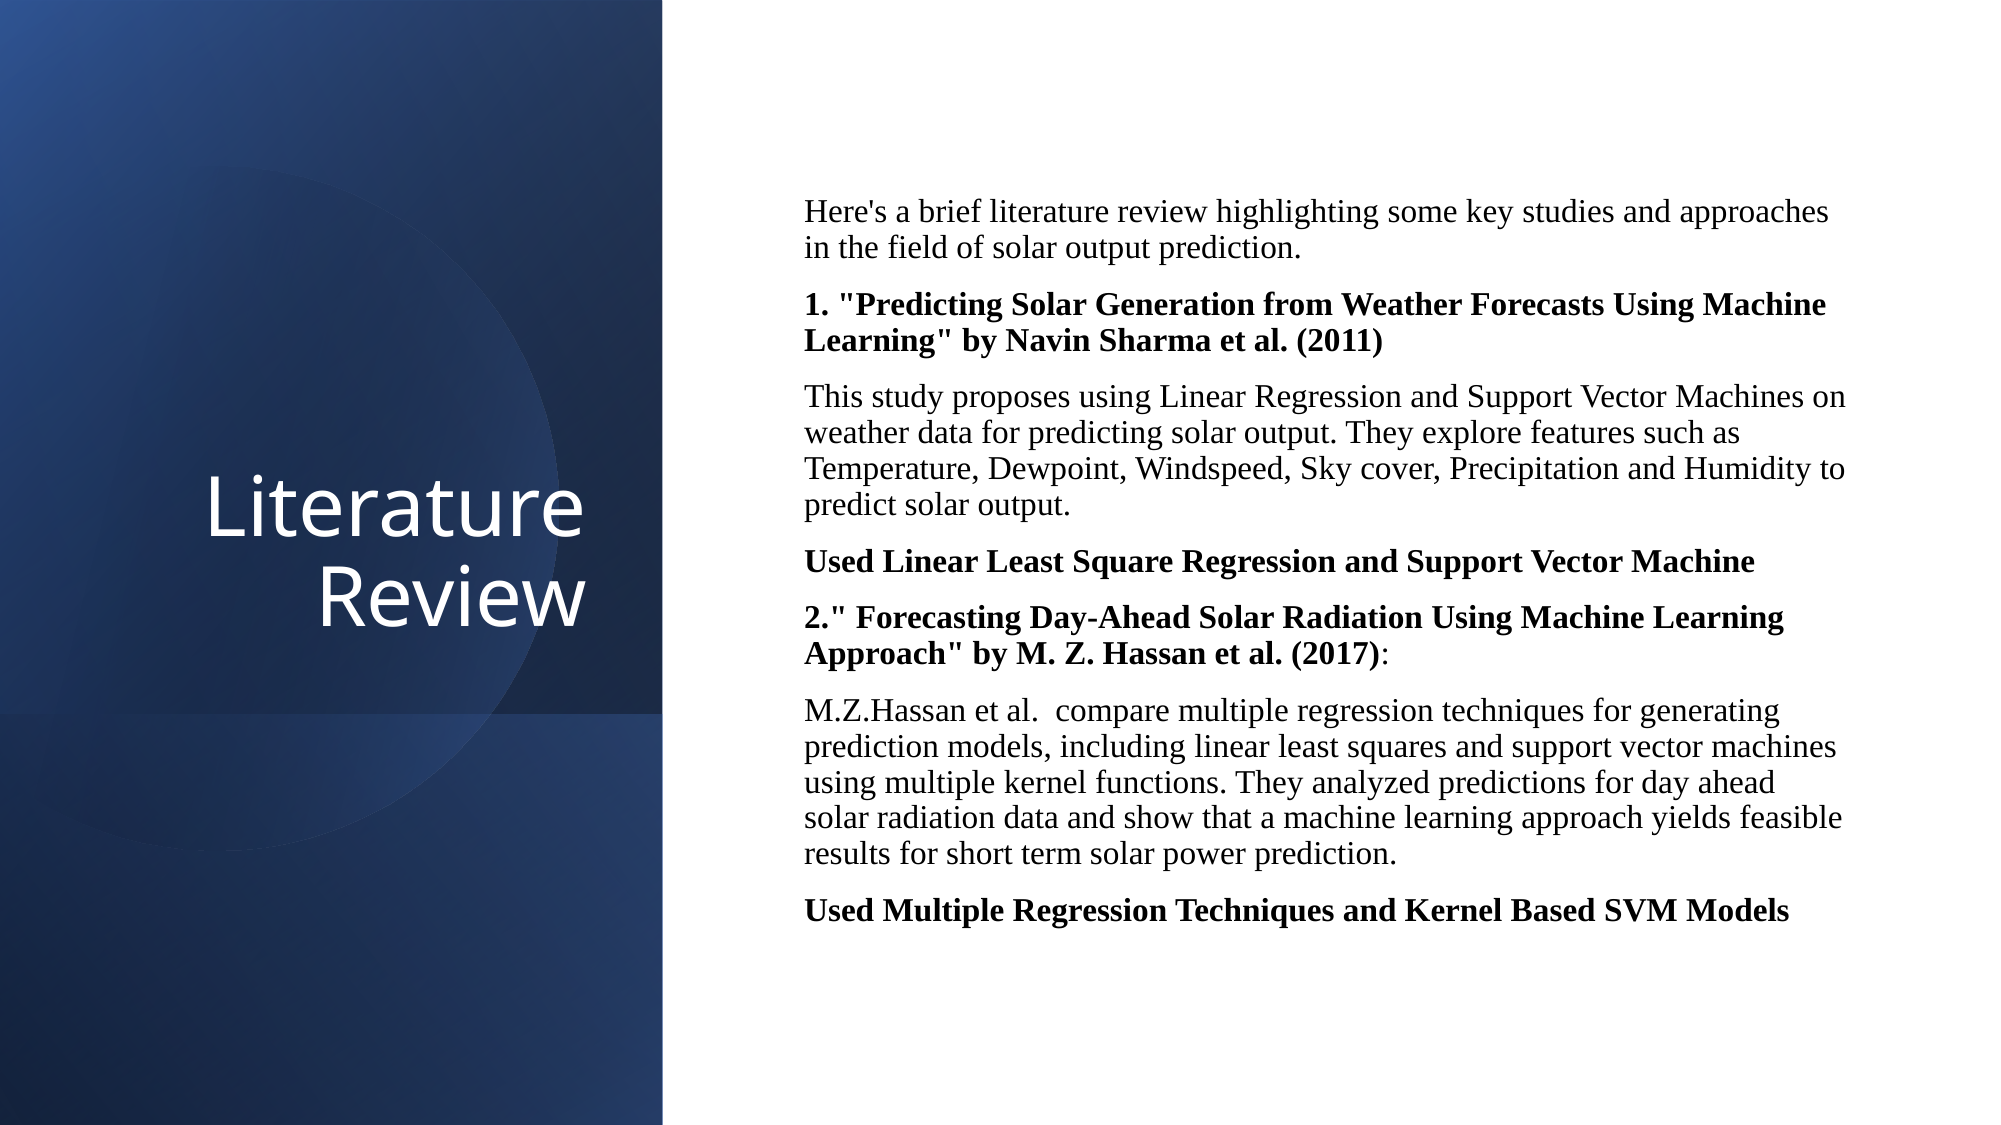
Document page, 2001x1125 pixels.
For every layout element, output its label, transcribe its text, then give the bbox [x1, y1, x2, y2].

title Literature Review [76, 96, 602, 652]
list Here's a brief literature review highlighting some key studies and approaches in the field of solar output prediction. 1. "Predicting Solar Generation from Weather Forecasts Using Machine Learning" by Navin Sharma et al. (2011) This study proposes using Linear Regression and Support Vector Machines on weather data for predicting solar output. They explore features such as Temperature, Dewpoint, Windspeed, Sky cover, Precipitation and Humidity to predict solar output. Used Linear Least Square Regression and Support Vector Machine 2." Forecasting Day-Ahead Solar Radiation Using Machine Learning Approach" by M. Z. Hassan et al. (2017): M.Z.Hassan et al. compare multiple regression techniques for generating prediction models, including linear least squares and support vector machines using multiple kernel functions. They analyzed predictions for day ahead solar radiation data and show that a machine learning approach yields feasible results for short term solar power prediction. Used Multiple Regression Techniques and Kernel Based SVM Models [789, 106, 1865, 1017]
text_box [663, 0, 2000, 1125]
text_box [0, 0, 663, 1124]
